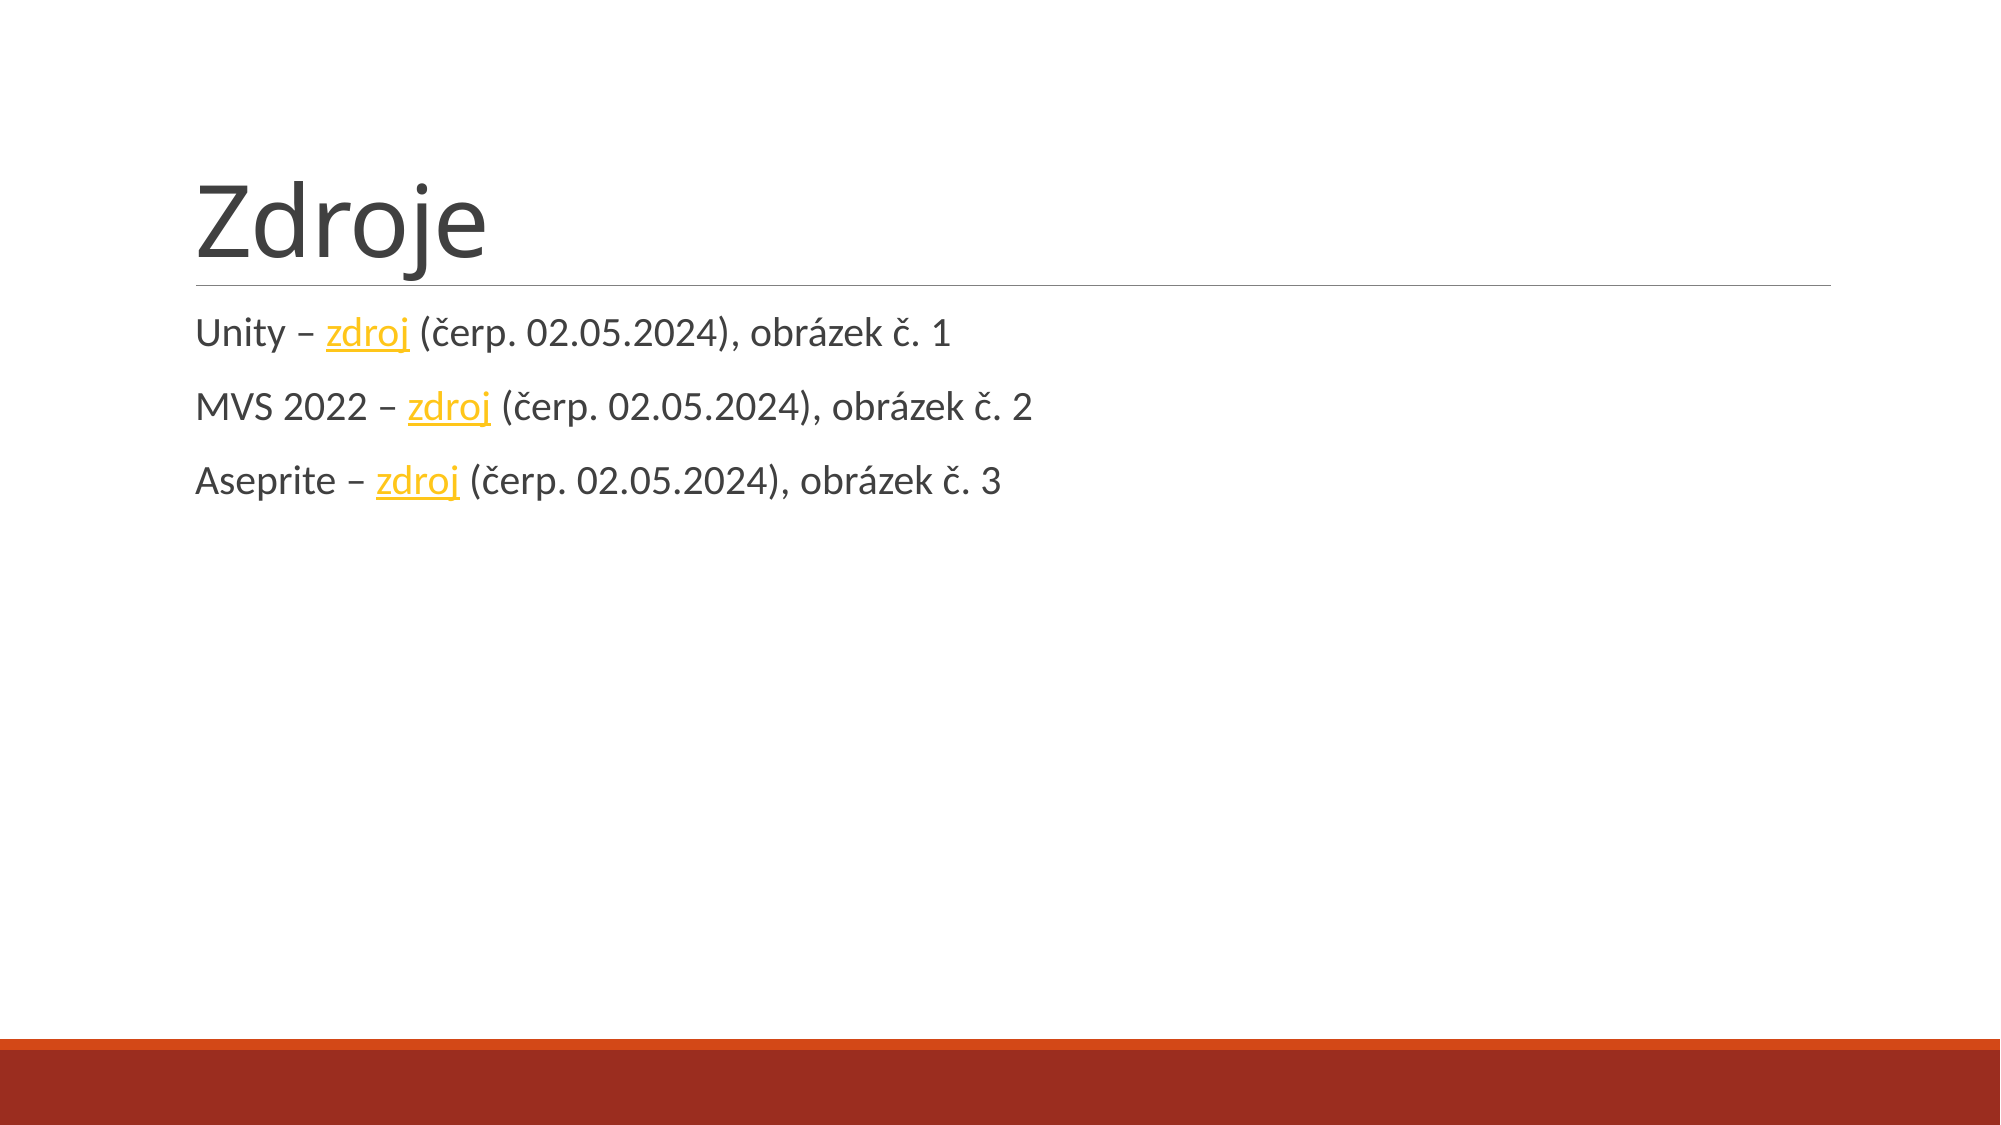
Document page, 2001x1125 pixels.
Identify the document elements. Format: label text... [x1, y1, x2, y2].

title Zdroje [180, 47, 1830, 285]
list Unity – zdroj (čerp. 02.05.2024), obrázek č. 1 MVS 2022 – zdroj (čerp. 02.05.2024), obrázek č. 2 Aseprite – zdroj (čerp. 02.05.2024), obrázek č. 3 [180, 302, 1830, 963]
